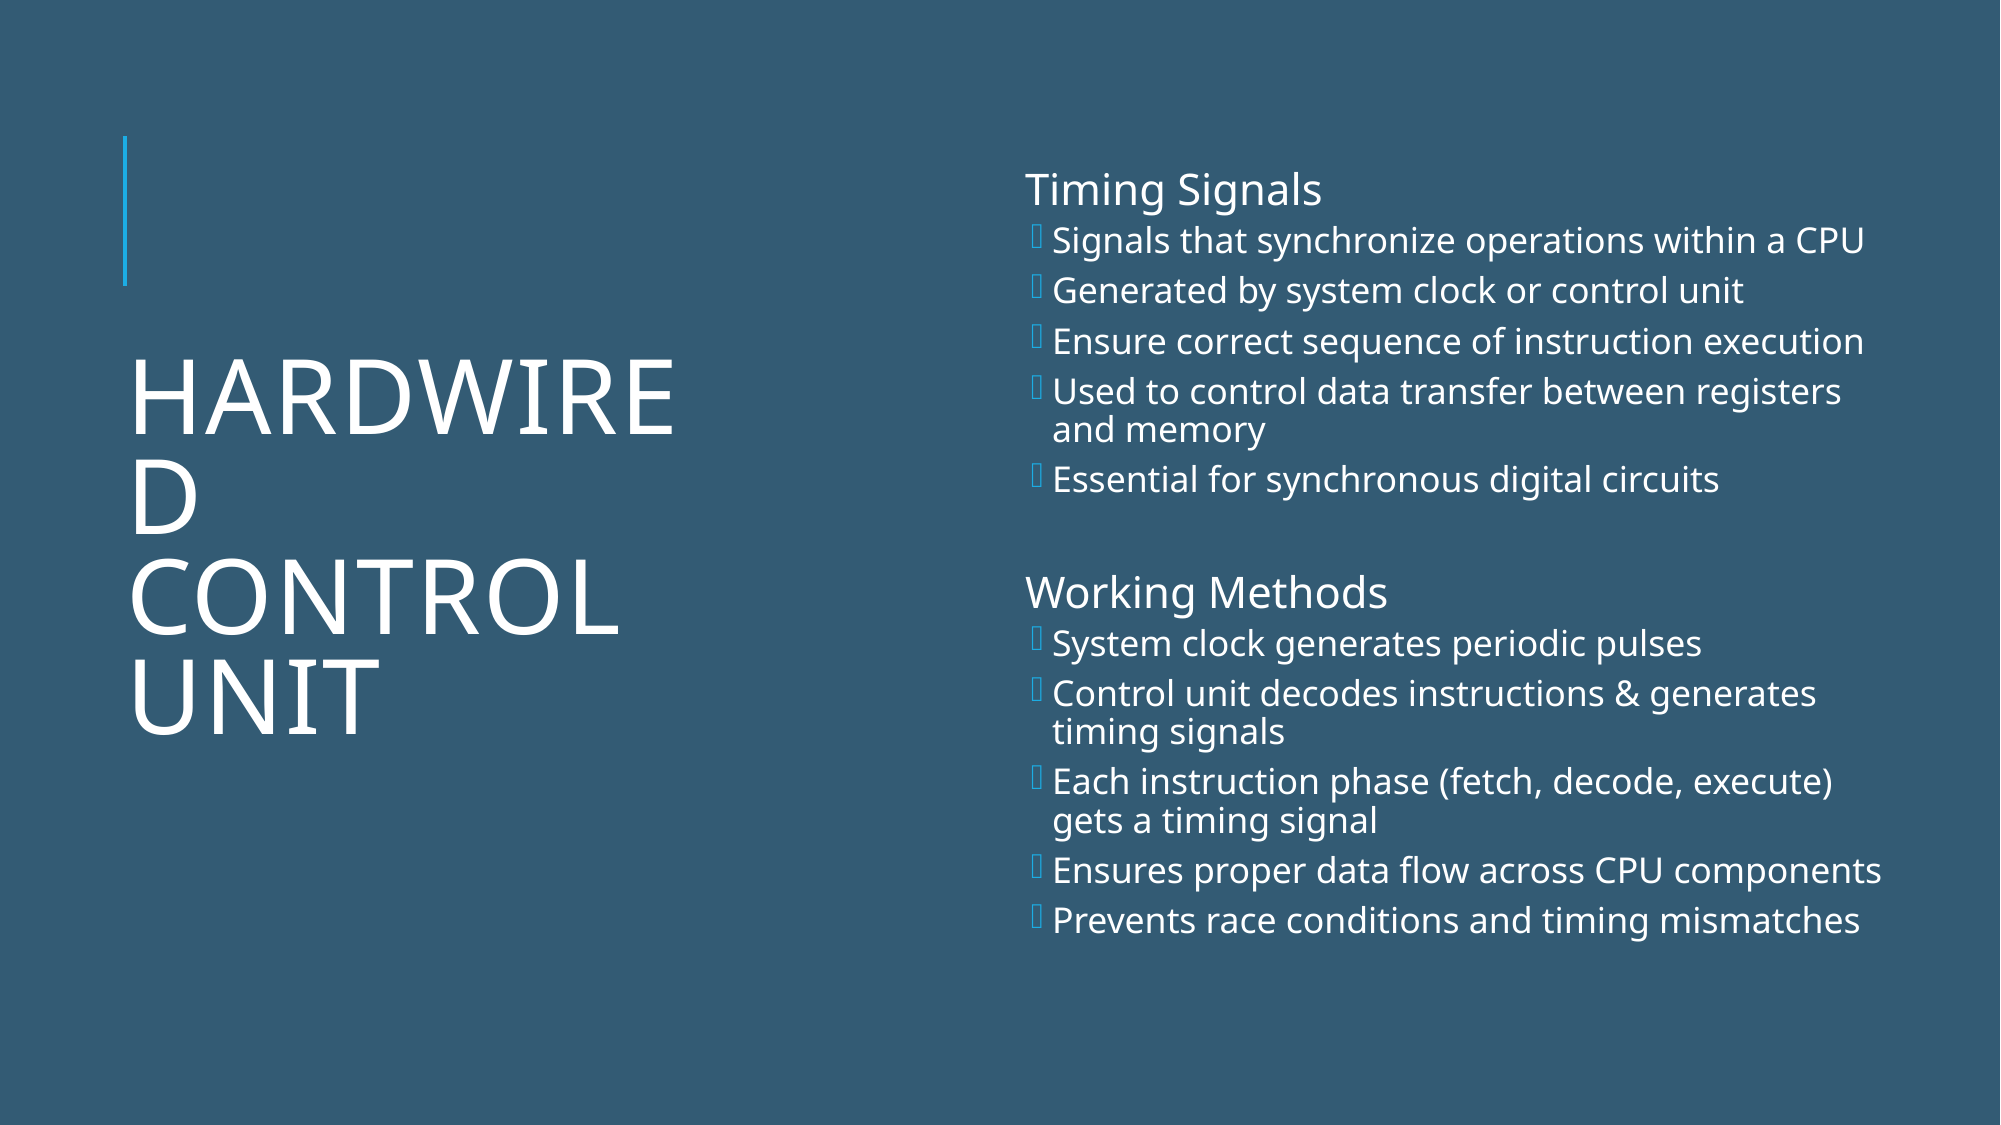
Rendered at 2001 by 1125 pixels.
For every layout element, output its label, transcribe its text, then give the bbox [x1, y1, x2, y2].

list Timing Signals Signals that synchronize operations within a CPU Generated by system clock or control unit Ensure correct sequence of instruction execution Used to control data transfer between registers and memory Essential for synchronous digital circuits Working Methods System clock generates periodic pulses Control unit decodes instructions & generates timing signals Each instruction phase (fetch, decode, execute) gets a timing signal Ensures proper data flow across CPU components Prevents race conditions and timing mismatches [1003, 99, 1908, 1010]
title Hardwired Control unit [111, 99, 742, 1010]
